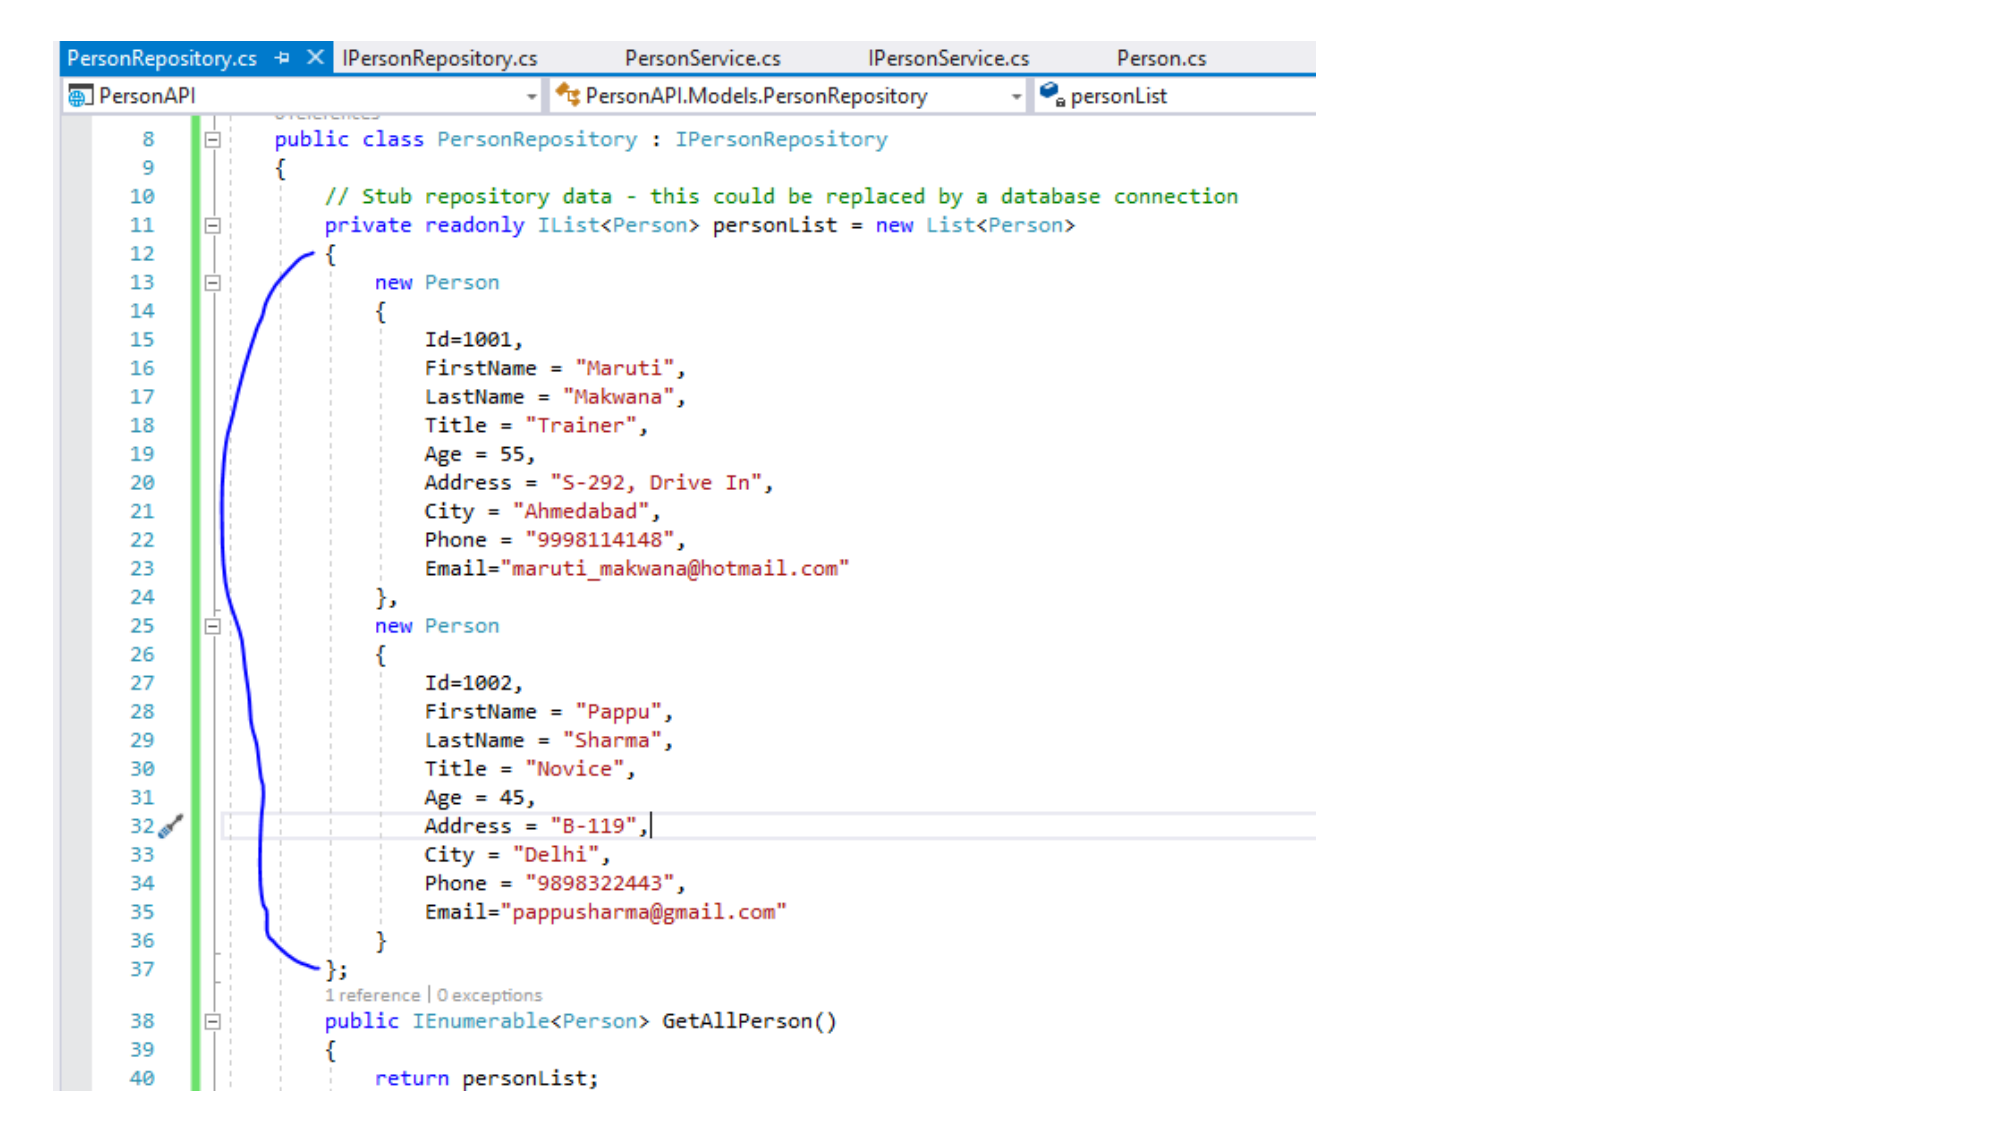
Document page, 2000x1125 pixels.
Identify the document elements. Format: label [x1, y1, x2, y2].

picture [53, 41, 1316, 1091]
